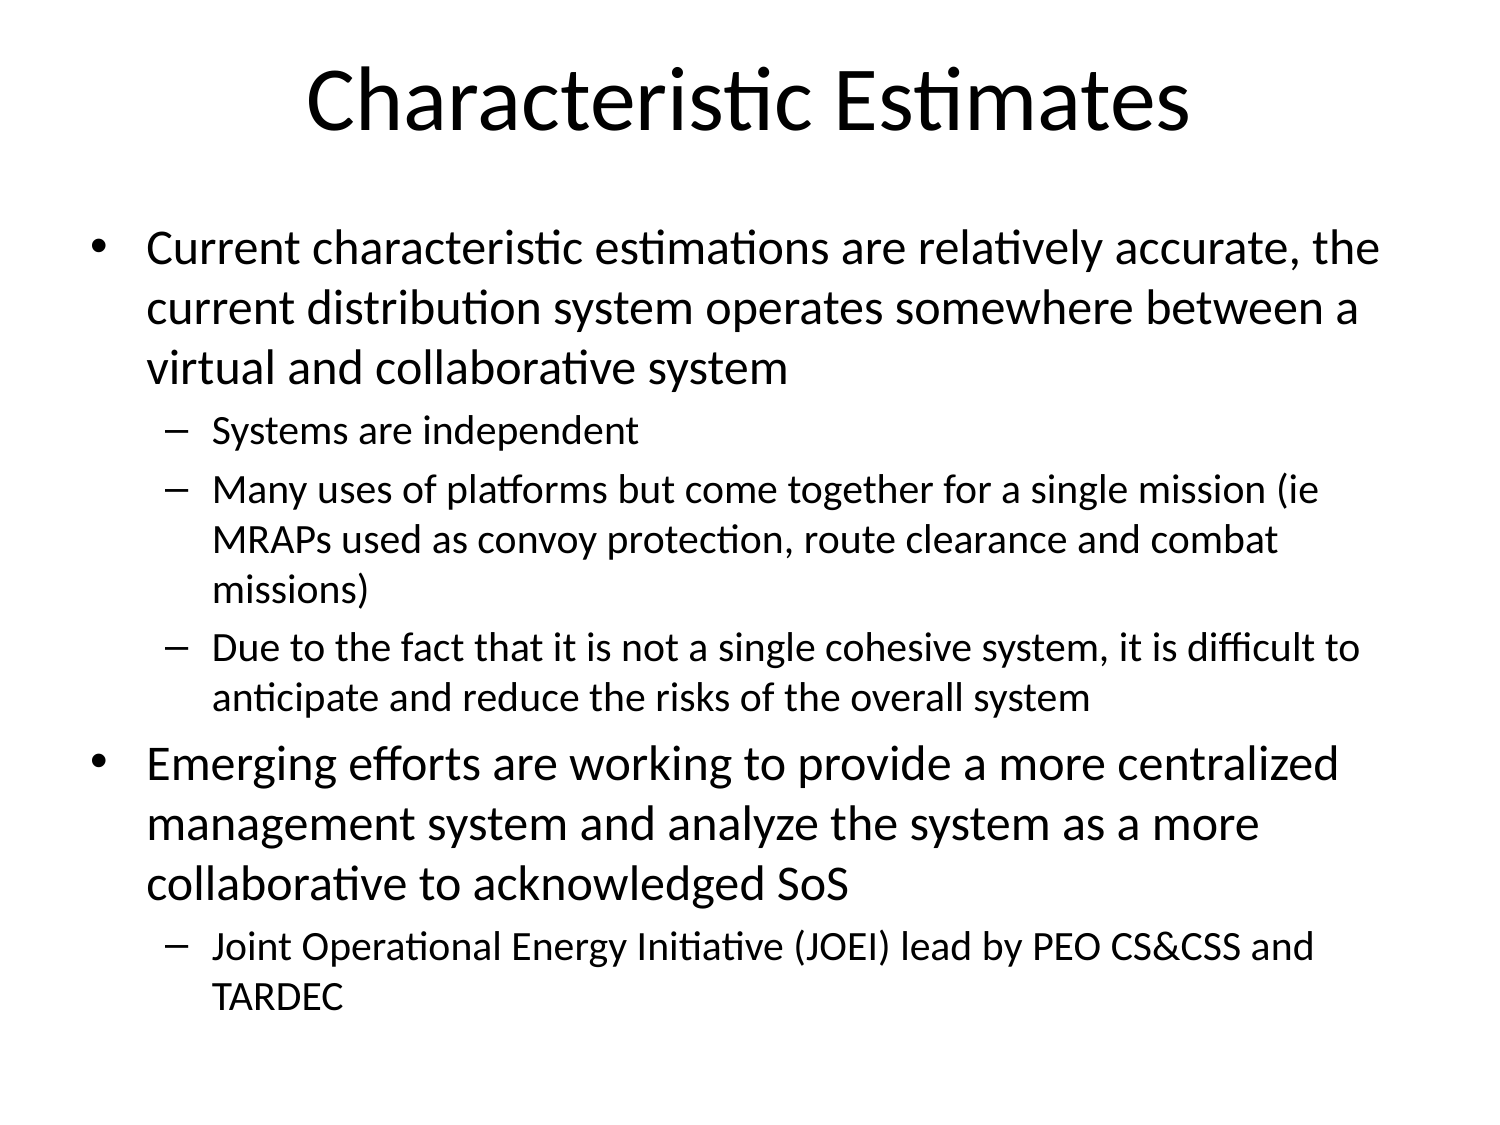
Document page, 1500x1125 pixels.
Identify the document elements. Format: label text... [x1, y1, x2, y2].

title Characteristic Estimates [74, 0, 1426, 188]
list Current characteristic estimations are relatively accurate, the current distribution system operates somewhere between a virtual and collaborative system Systems are independent Many uses of platforms but come together for a single mission (ie MRAPs used as convoy protection, route clearance and combat missions) Due to the fact that it is not a single cohesive system, it is difficult to anticipate and reduce the risks of the overall system Emerging efforts are working to provide a more centralized management system and analyze the system as a more collaborative to acknowledged SoS Joint Operational Energy Initiative (JOEI) lead by PEO CS&CSS and TARDEC [74, 207, 1426, 1088]
